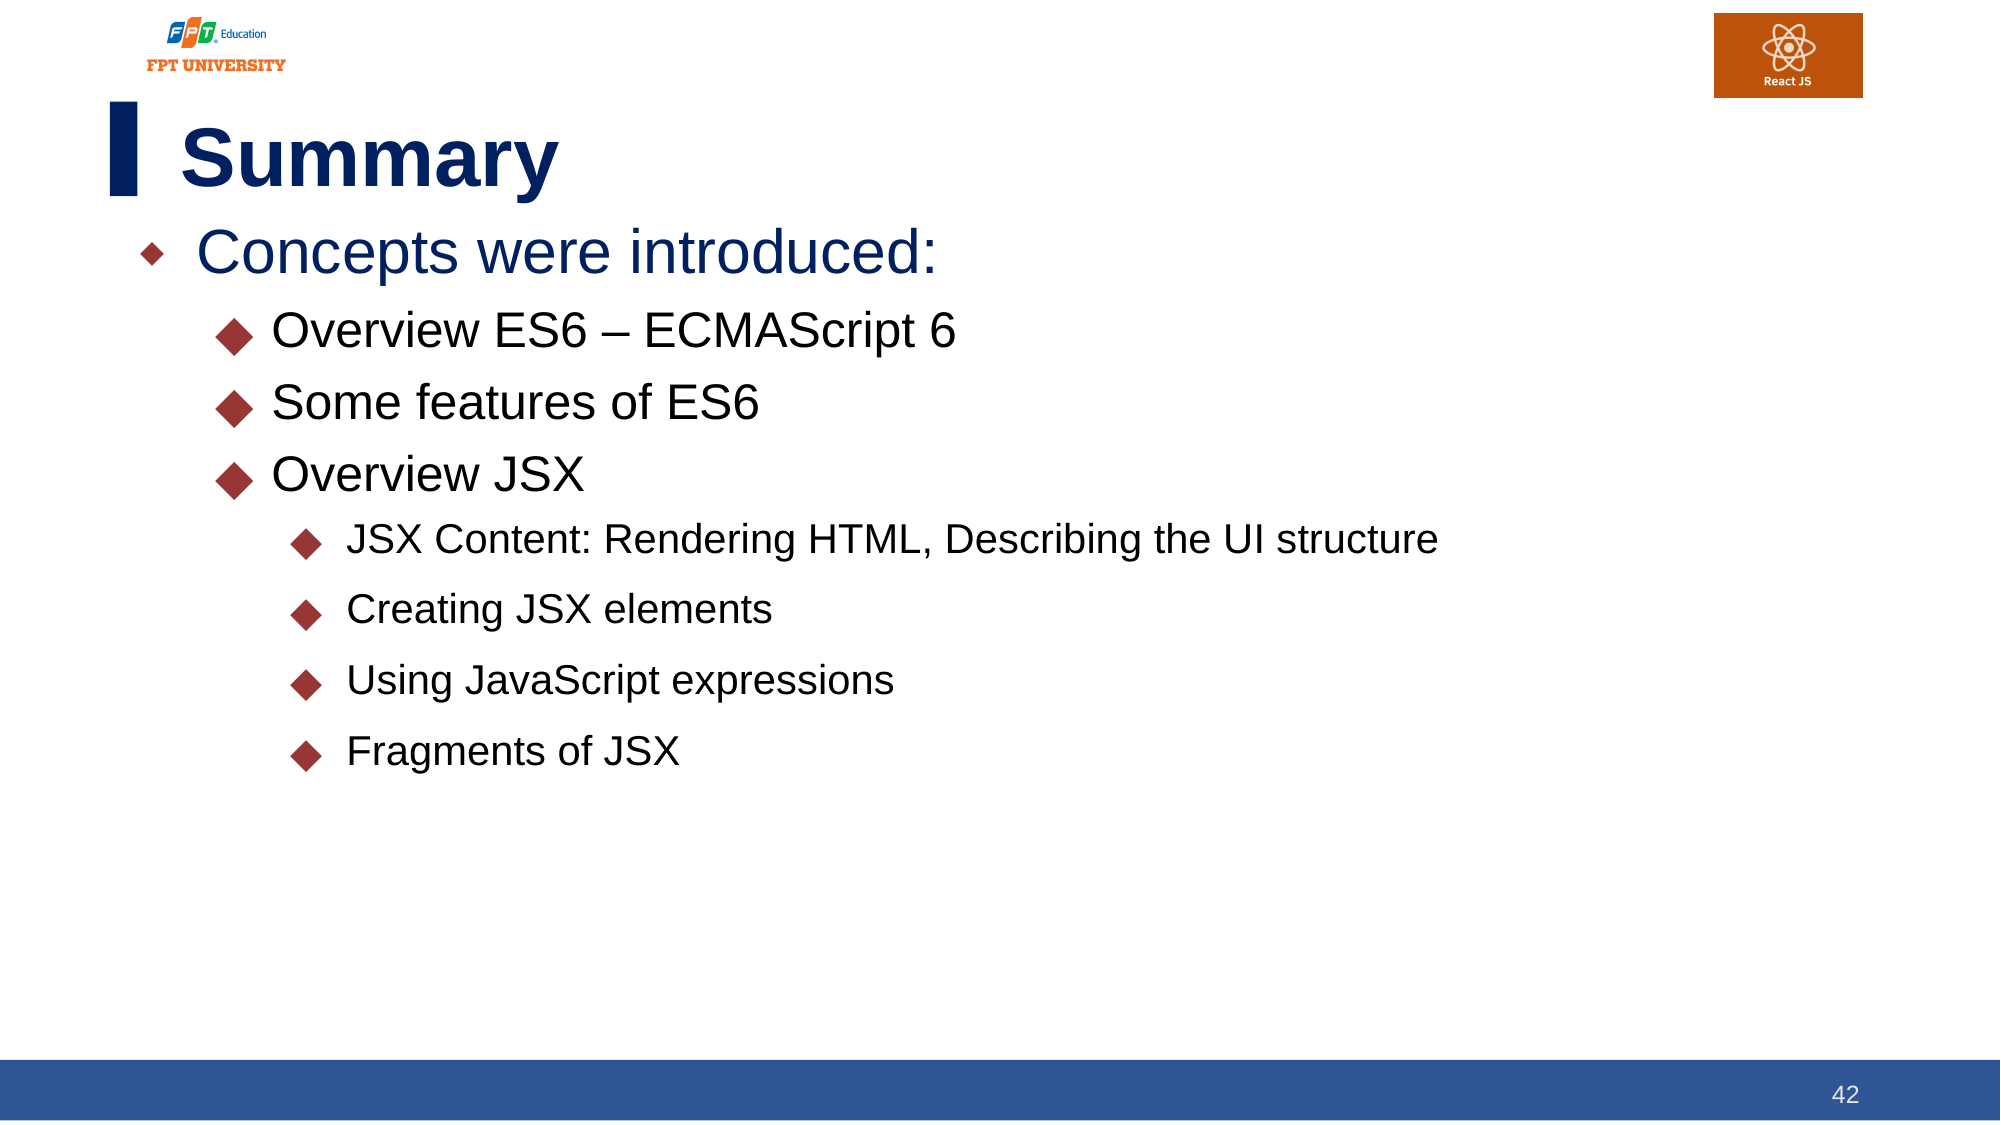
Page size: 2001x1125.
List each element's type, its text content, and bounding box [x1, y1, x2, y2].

picture [137, 1, 291, 86]
list Concepts were introduced: Overview ES6 – ECMAScript 6 Some features of ES6 Overview JSX JSX Content: Rendering HTML, Describing the UI structure Creating JSX elements Using JavaScript expressions Fragments of JSX [125, 188, 2000, 1064]
title Summary [165, 111, 1782, 188]
slide_number 42 [1424, 1063, 1875, 1123]
